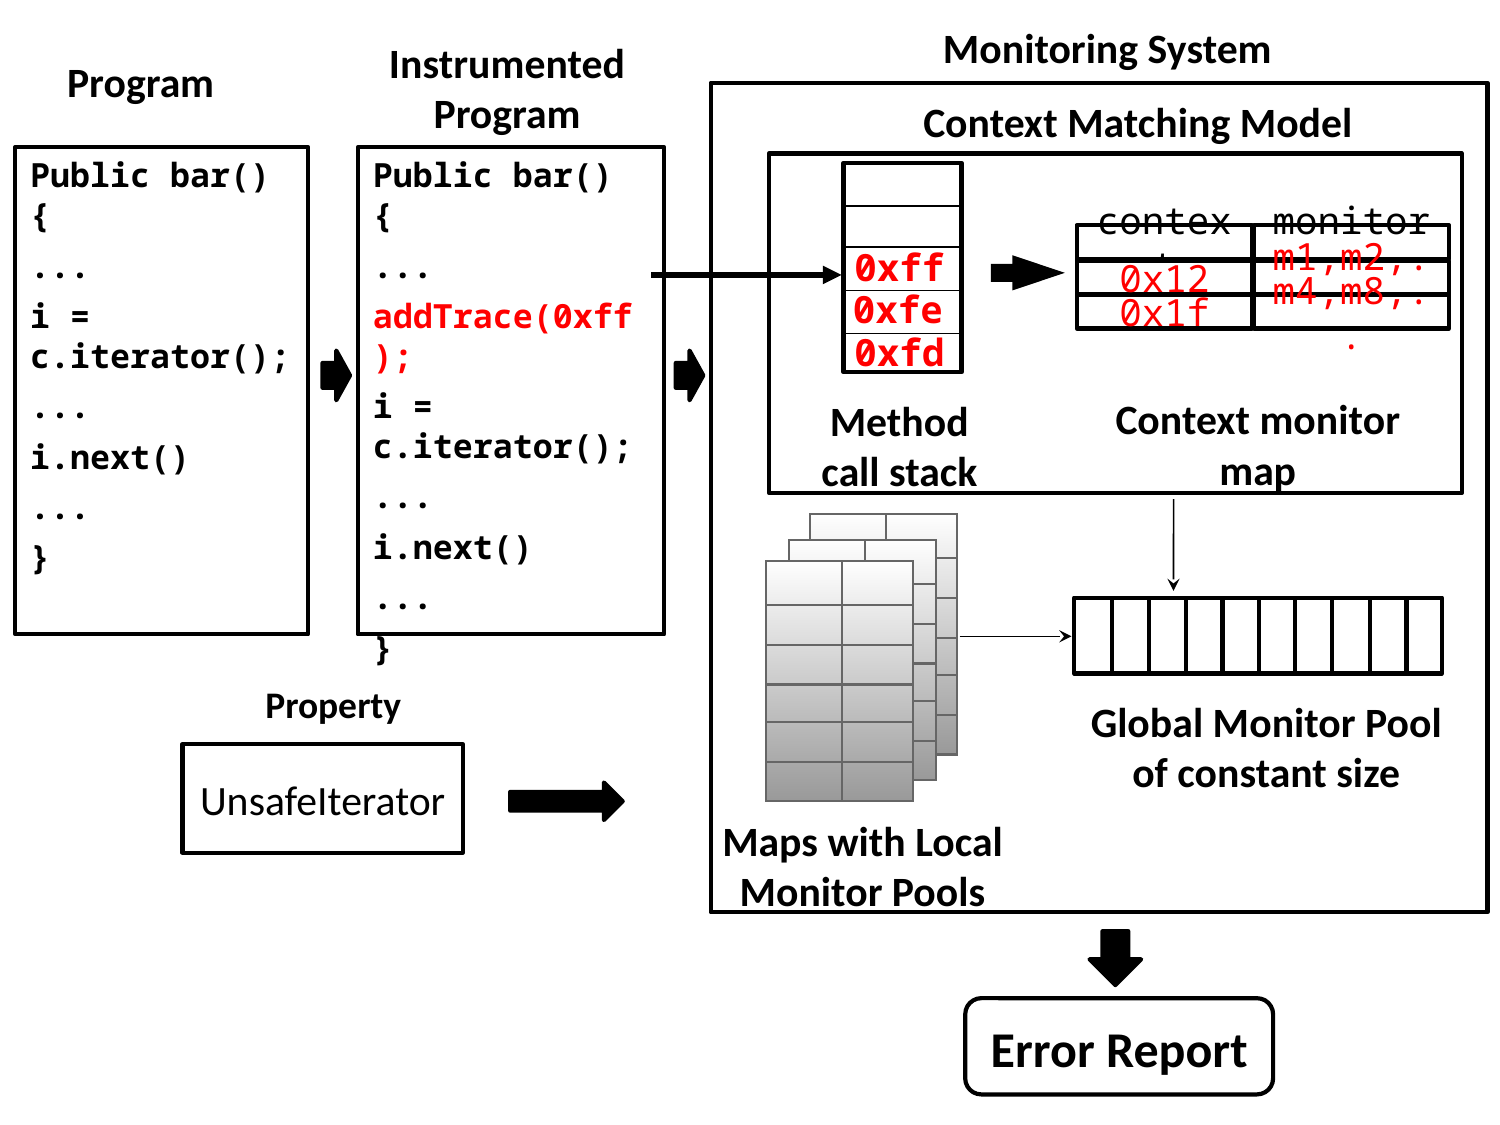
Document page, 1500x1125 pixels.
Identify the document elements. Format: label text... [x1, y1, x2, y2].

text_box Maps with Local Monitor Pools [685, 807, 1040, 913]
text_box [320, 348, 352, 403]
text_box [1087, 929, 1144, 988]
text_box Public bar() { ... addTrace(0xff); i = c.iterator(); ... i.next() ... } [356, 145, 666, 636]
text_box Context monitor map [1089, 385, 1427, 478]
text_box Program [25, 47, 256, 118]
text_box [765, 513, 958, 802]
text_box monitors [1252, 223, 1451, 259]
text_box Property [218, 673, 449, 742]
text_box [673, 348, 706, 403]
text_box context [1075, 223, 1252, 259]
text_box Public bar() { ... i = c.iterator(); ... i.next() ... } [13, 145, 310, 636]
text_box [991, 256, 1063, 290]
text_box 0x1f [1075, 293, 1252, 331]
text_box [840, 162, 962, 382]
text_box [508, 780, 625, 822]
text_box Context Matching Model [880, 87, 1396, 144]
text_box Global Monitor Pool of constant size [1074, 688, 1459, 791]
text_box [1073, 597, 1443, 674]
text_box Method call stack [797, 387, 1001, 480]
text_box [767, 151, 1464, 495]
text_box Error Report [963, 996, 1276, 1097]
text_box [709, 81, 1490, 914]
text_box m1,m2,.. [1252, 259, 1451, 293]
text_box Instrumented Program [369, 29, 645, 148]
text_box UnsafeIterator [180, 742, 465, 855]
text_box Monitoring System [827, 13, 1388, 82]
text_box m4,m8,.. [1252, 293, 1451, 331]
text_box 0x12 [1075, 259, 1252, 293]
